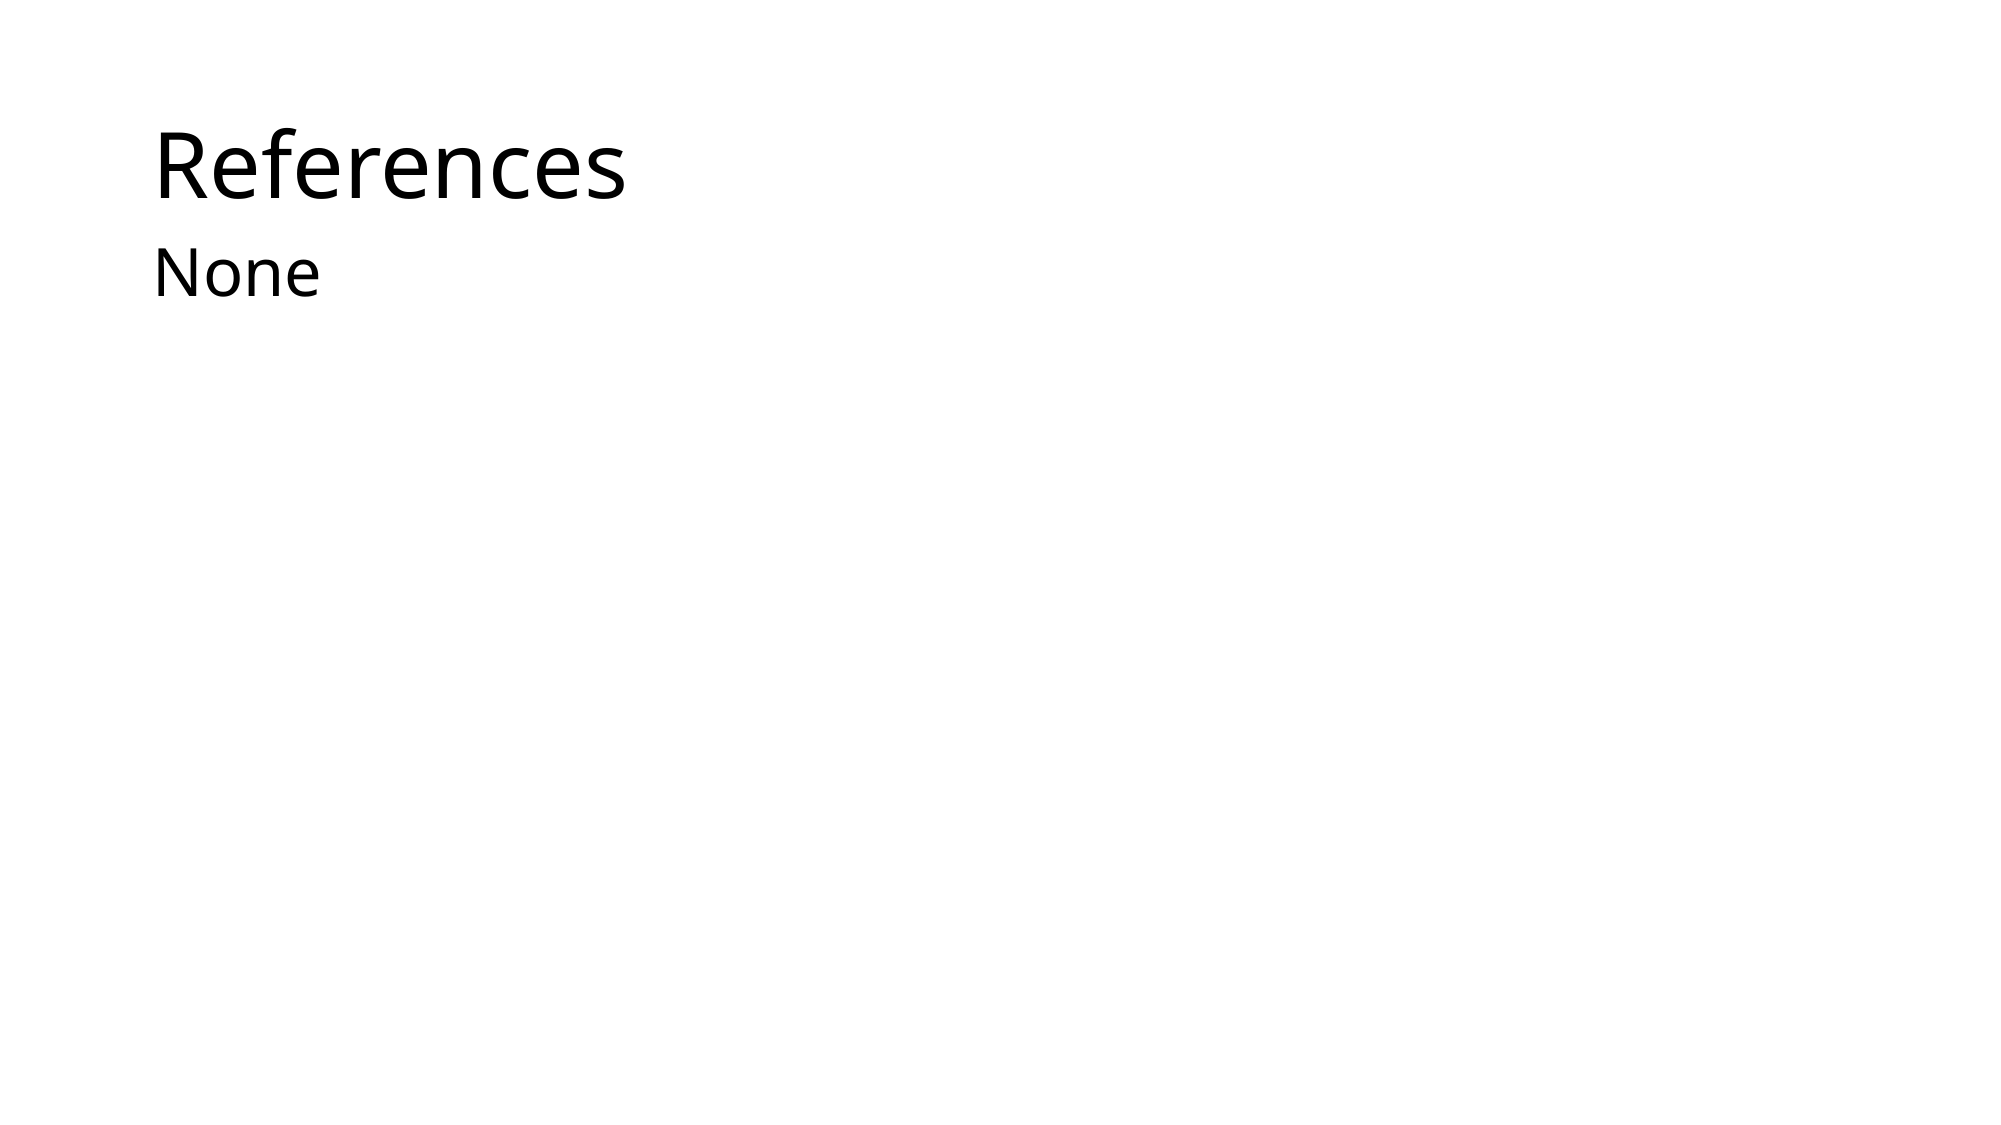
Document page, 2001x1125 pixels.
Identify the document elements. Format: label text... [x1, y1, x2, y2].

title References [137, 59, 1863, 231]
list None [137, 231, 1888, 323]
